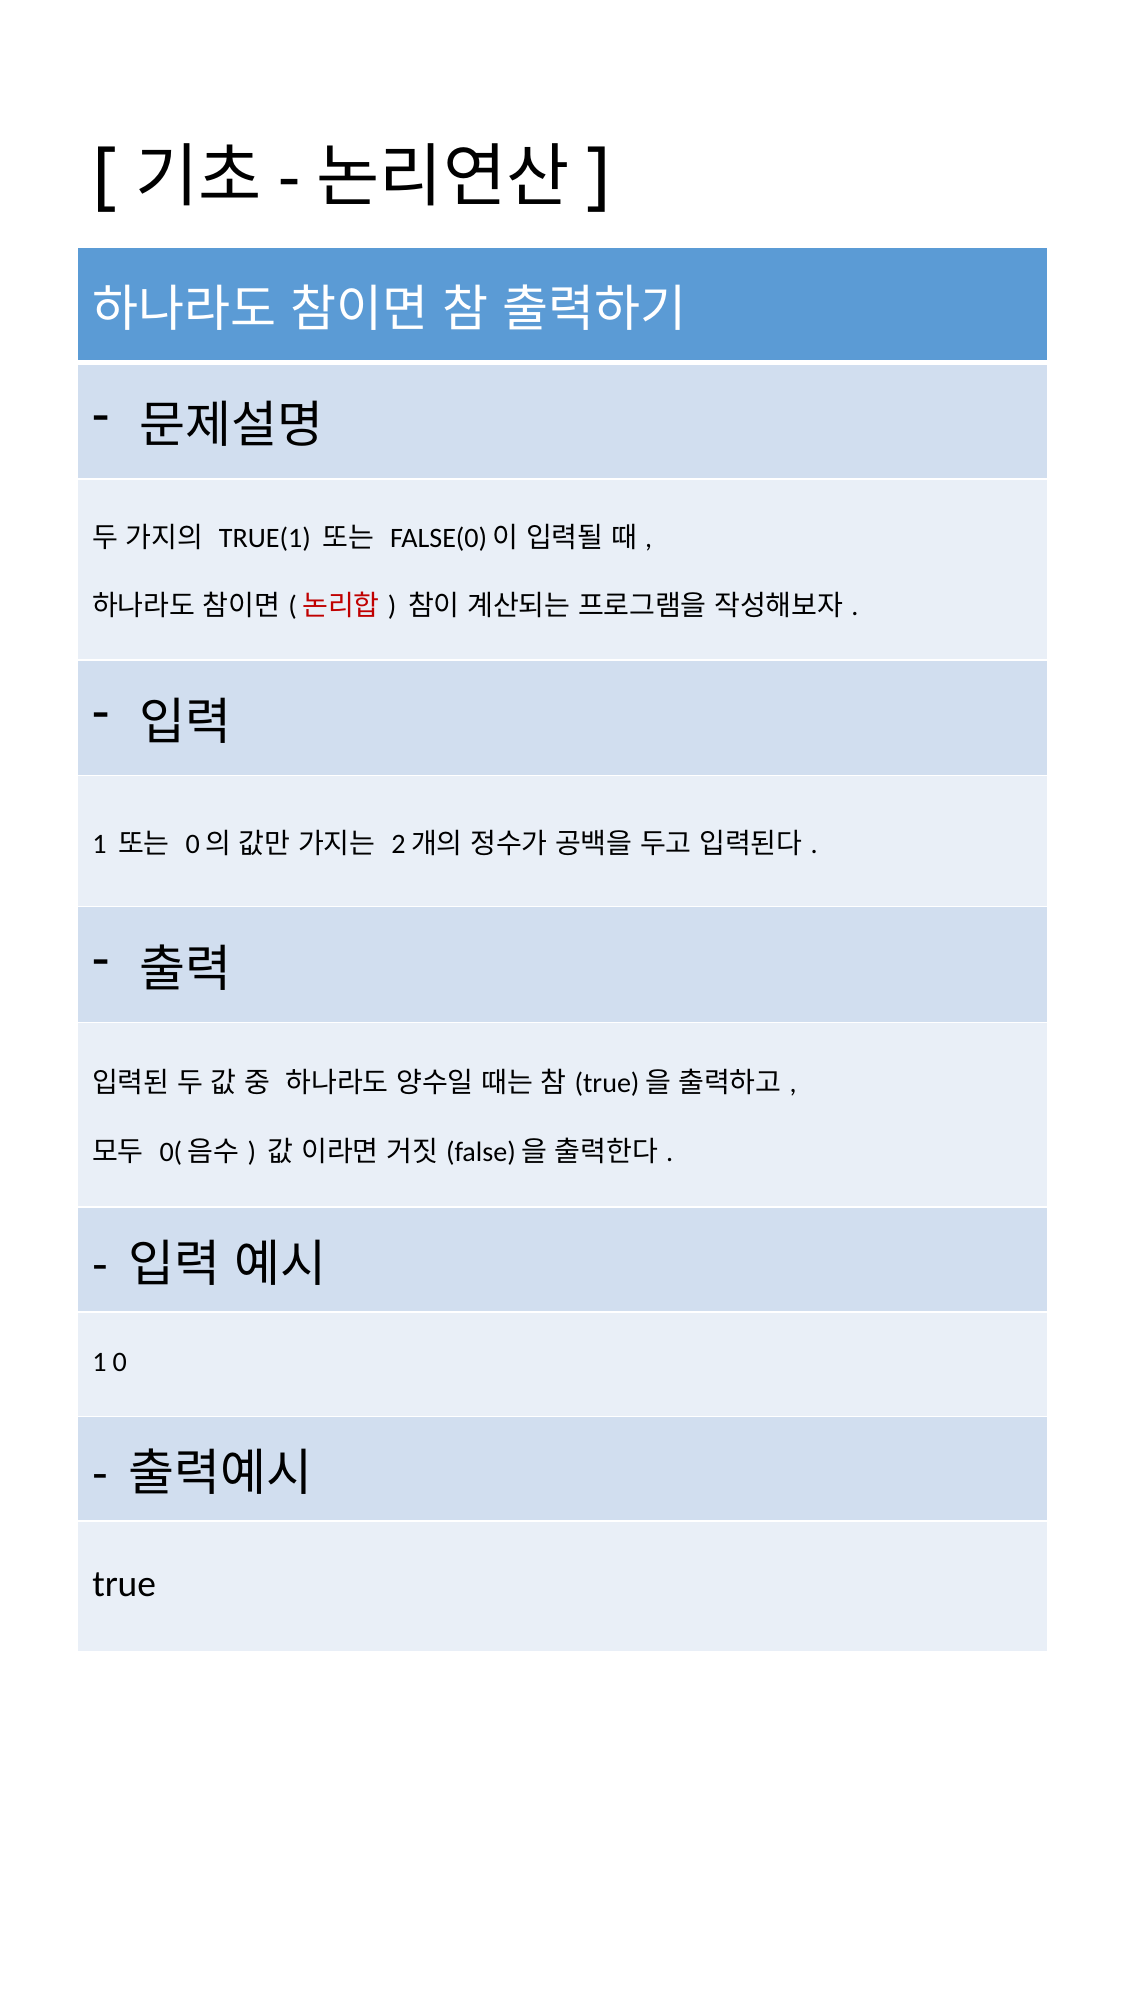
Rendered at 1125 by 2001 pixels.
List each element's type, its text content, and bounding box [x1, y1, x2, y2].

table_cell 1 0 [78, 1313, 1047, 1416]
table_cell 입력 [78, 661, 1047, 775]
table_cell 출력 [78, 907, 1047, 1022]
table_cell 두 가지의 TRUE(1) 또는 FALSE(0)이 입력될 때, 하나라도 참이면(논리합) 참이 계산되는 프로그램을 작성해보자. [78, 480, 1047, 659]
table_header 하나라도 참이면 참 출력하기 [78, 248, 1047, 360]
table_cell 1 또는 0의 값만 가지는 2개의 정수가 공백을 두고 입력된다. [78, 776, 1047, 906]
table_cell - 입력 예시 [78, 1208, 1047, 1311]
table_cell true [78, 1522, 1047, 1651]
table_cell 문제설명 [78, 365, 1047, 478]
title [기초-논리연산] [77, 106, 1048, 246]
table_cell - 출력예시 [78, 1417, 1047, 1520]
table_cell 입력된 두 값 중 하나라도 양수일 때는 참(true)을 출력하고, 모두 0(음수) 값 이라면 거짓(false)을 출력한다. [78, 1023, 1047, 1206]
